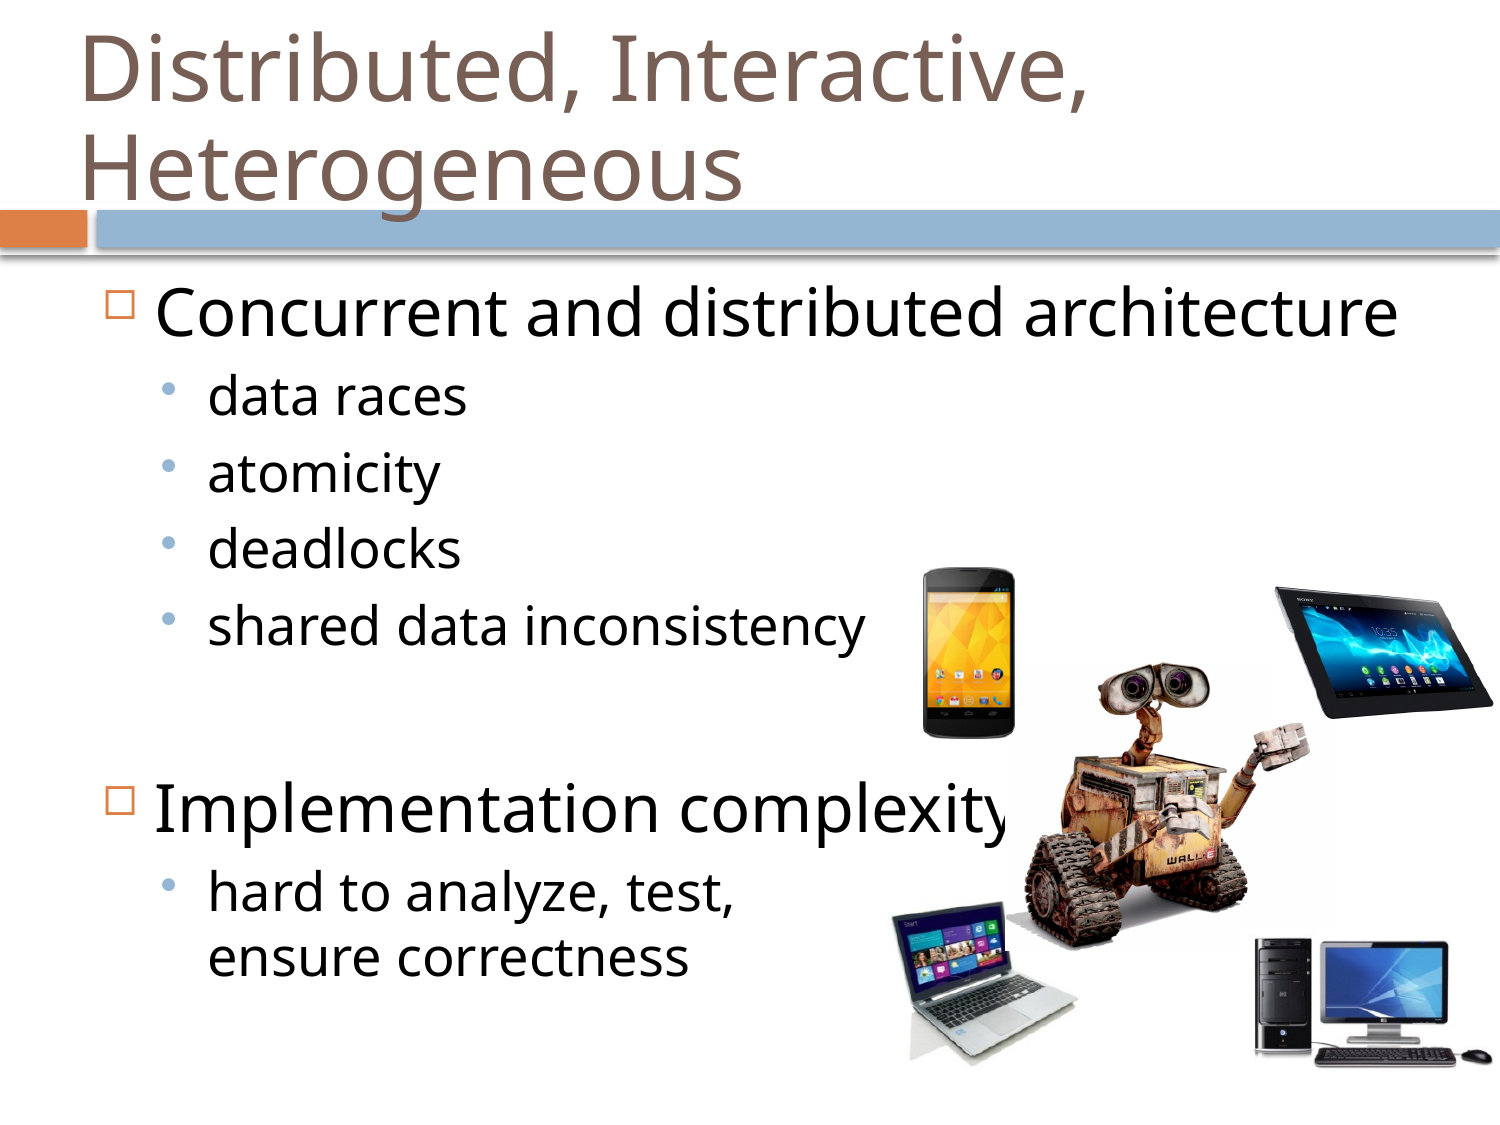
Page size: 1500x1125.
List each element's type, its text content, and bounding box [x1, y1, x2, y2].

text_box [885, 567, 1500, 1074]
text_box Distributed, Interactive, Heterogeneous [62, 12, 1500, 230]
list Concurrent and distributed architecture data races atomicity deadlocks shared data inconsistency Implementation complexity hard to analyze, test, ensure correctness [87, 262, 1463, 1100]
